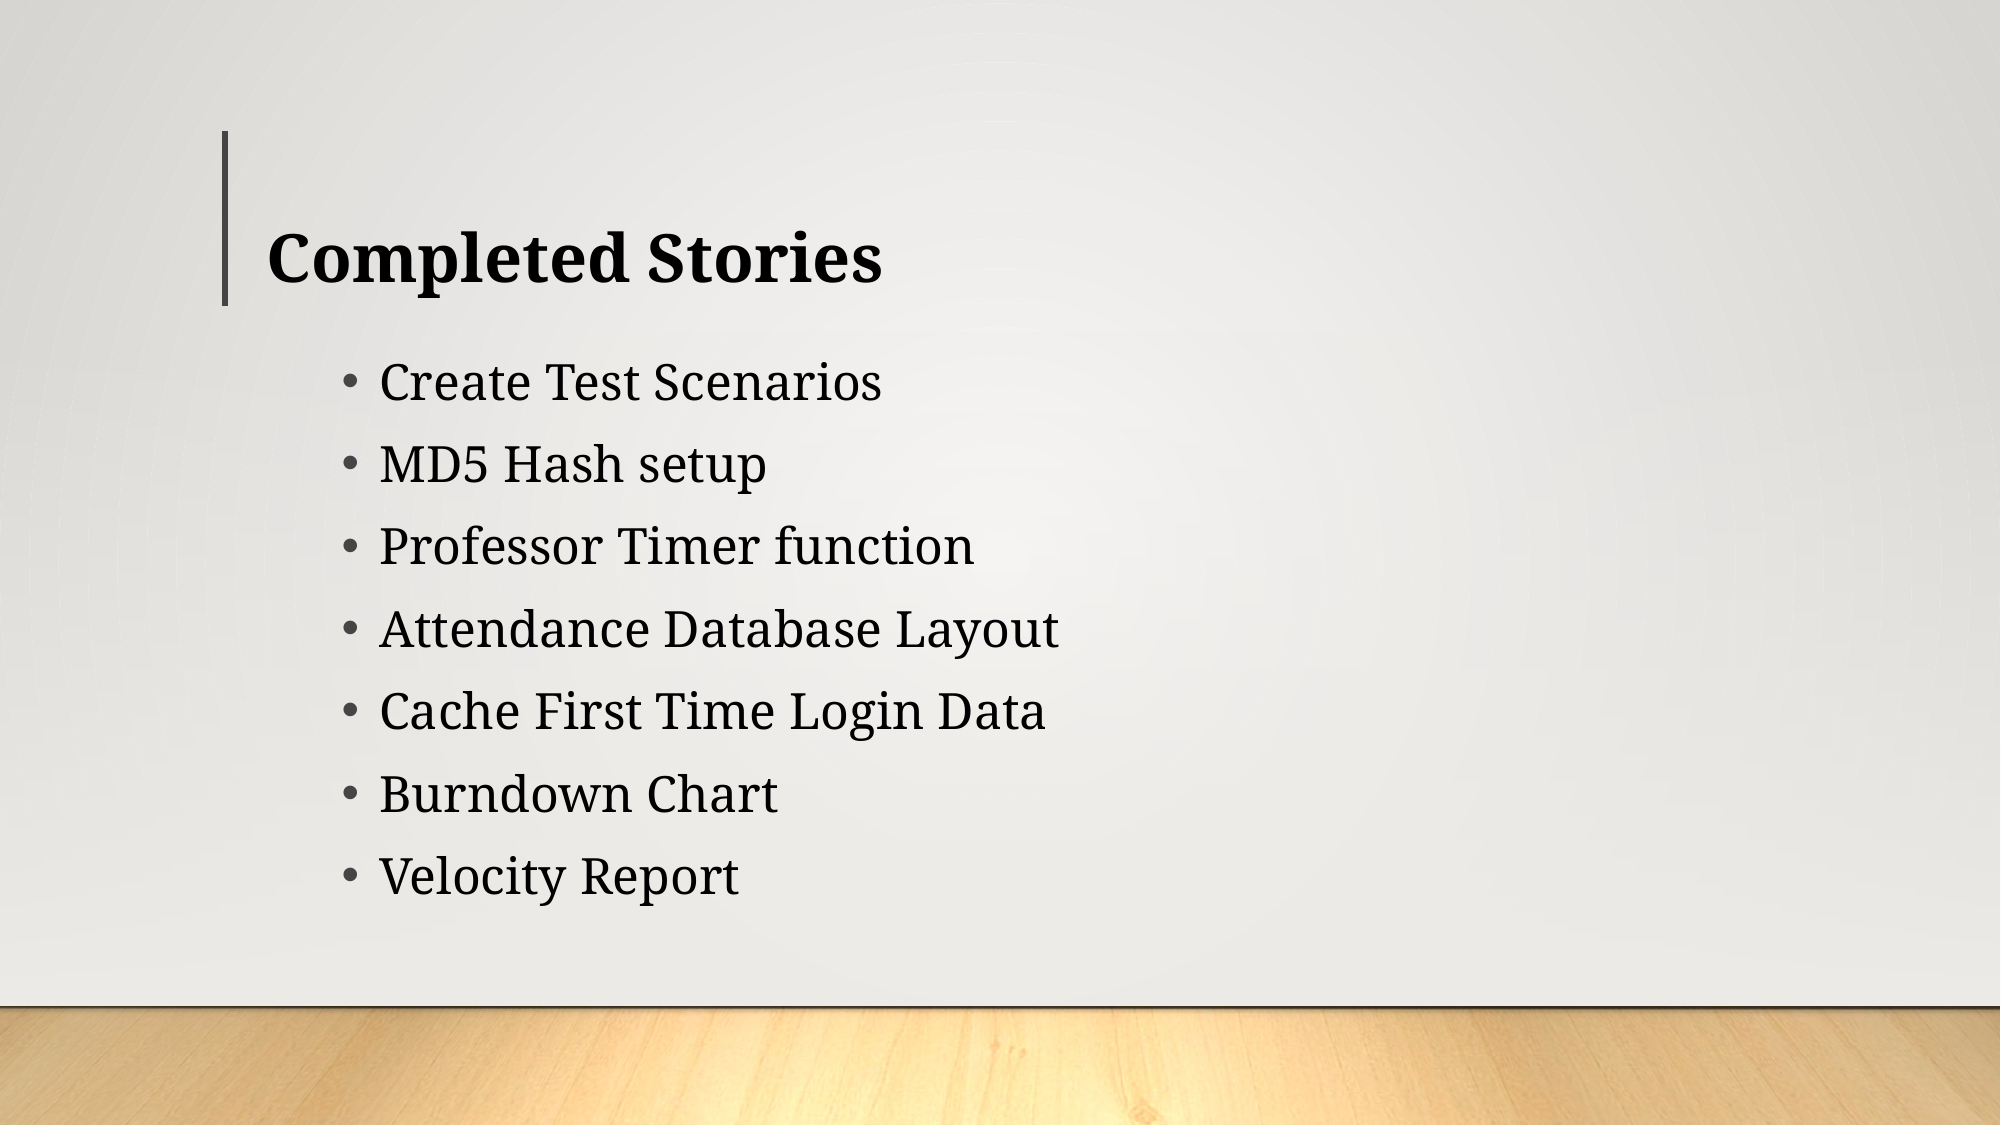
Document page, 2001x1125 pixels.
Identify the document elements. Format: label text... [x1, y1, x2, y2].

list Create Test Scenarios MD5 Hash setup Professor Timer function Attendance Database Layout Cache First Time Login Data Burndown Chart Velocity Report [251, 330, 1814, 950]
picture [0, 1006, 2000, 1125]
title Completed Stories [251, 131, 1814, 305]
